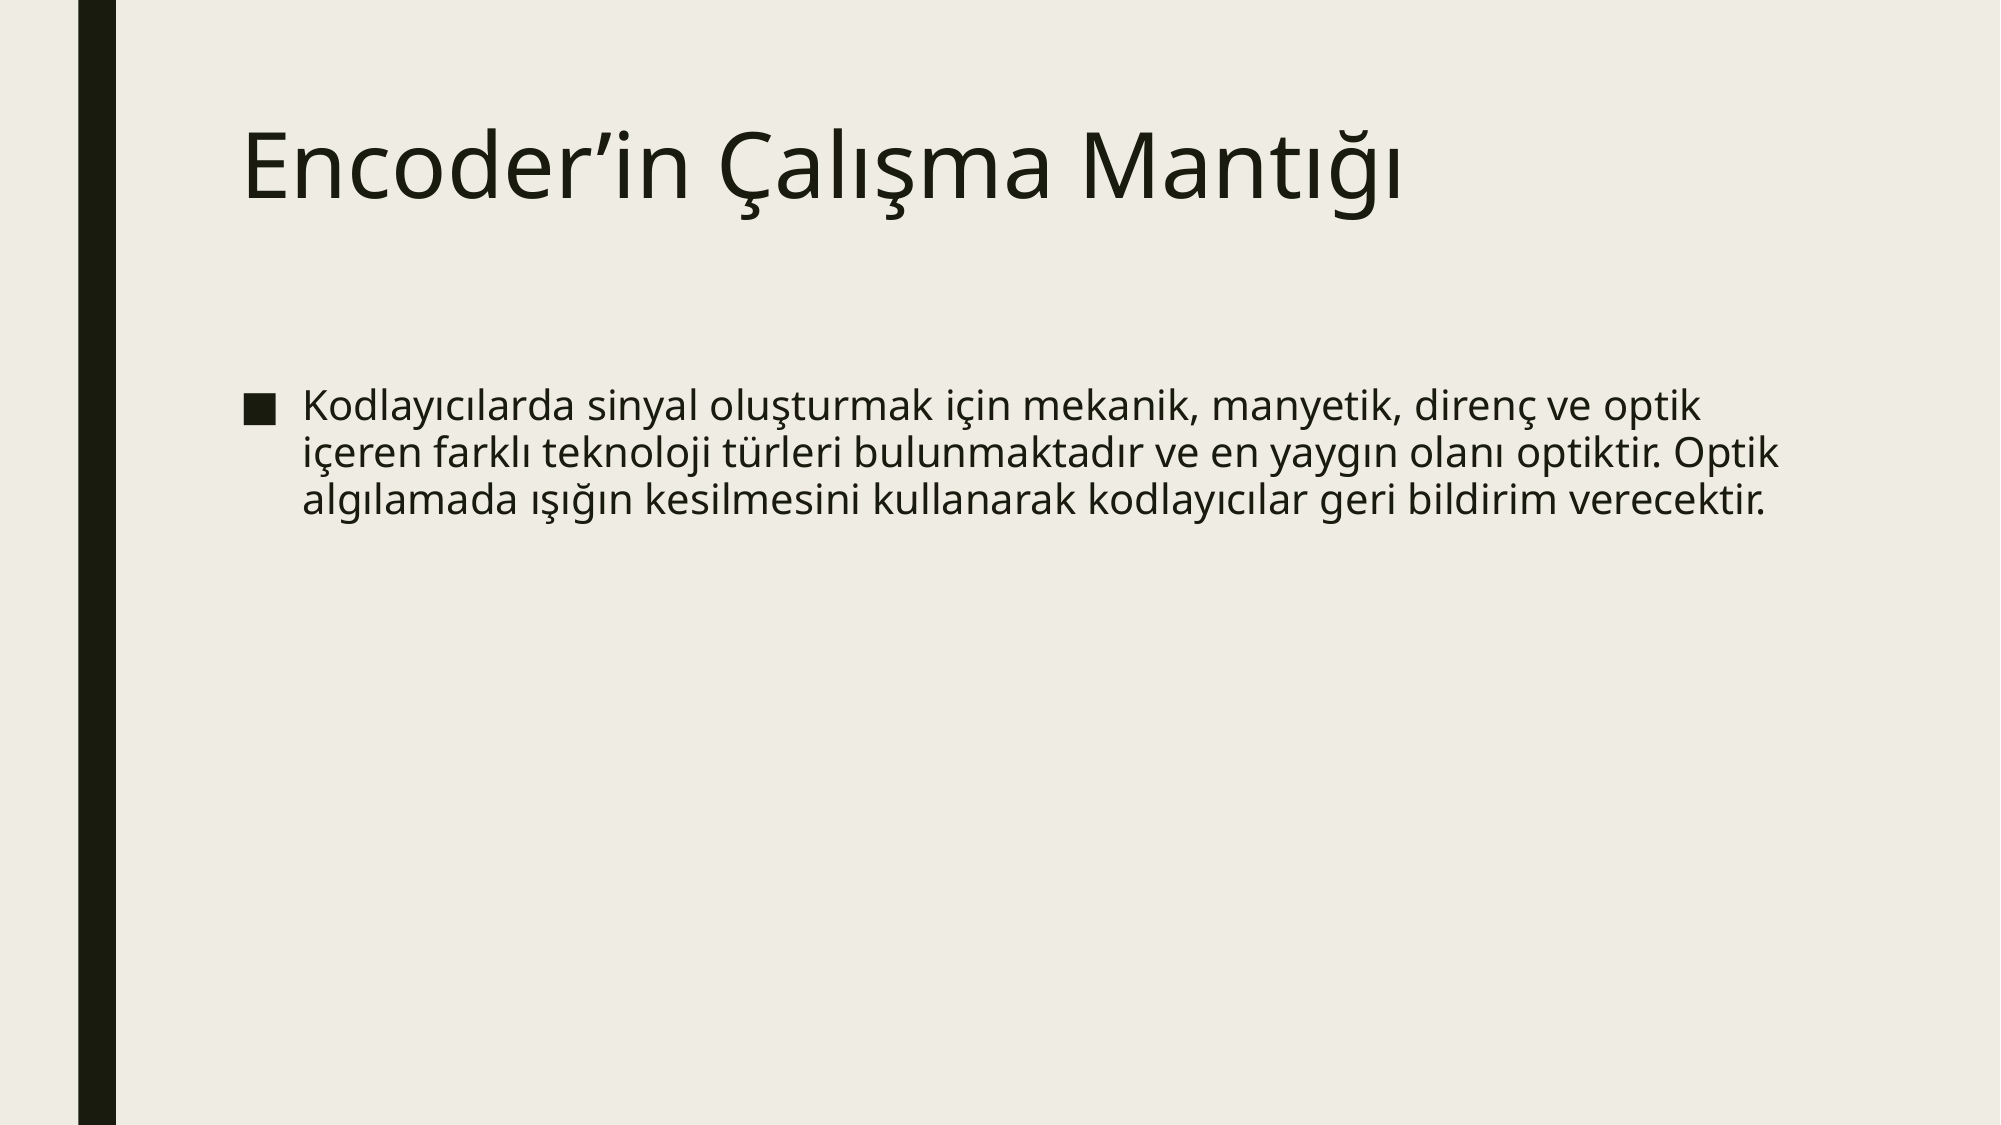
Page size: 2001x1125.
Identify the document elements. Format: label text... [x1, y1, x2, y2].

list Kodlayıcılarda sinyal oluşturmak için mekanik, manyetik, direnç ve optik içeren farklı teknoloji türleri bulunmaktadır ve en yaygın olanı optiktir. Optik algılamada ışığın kesilmesini kullanarak kodlayıcılar geri bildirim verecektir. [225, 375, 1800, 963]
title Encoder’in Çalışma Mantığı [225, 112, 1800, 357]
